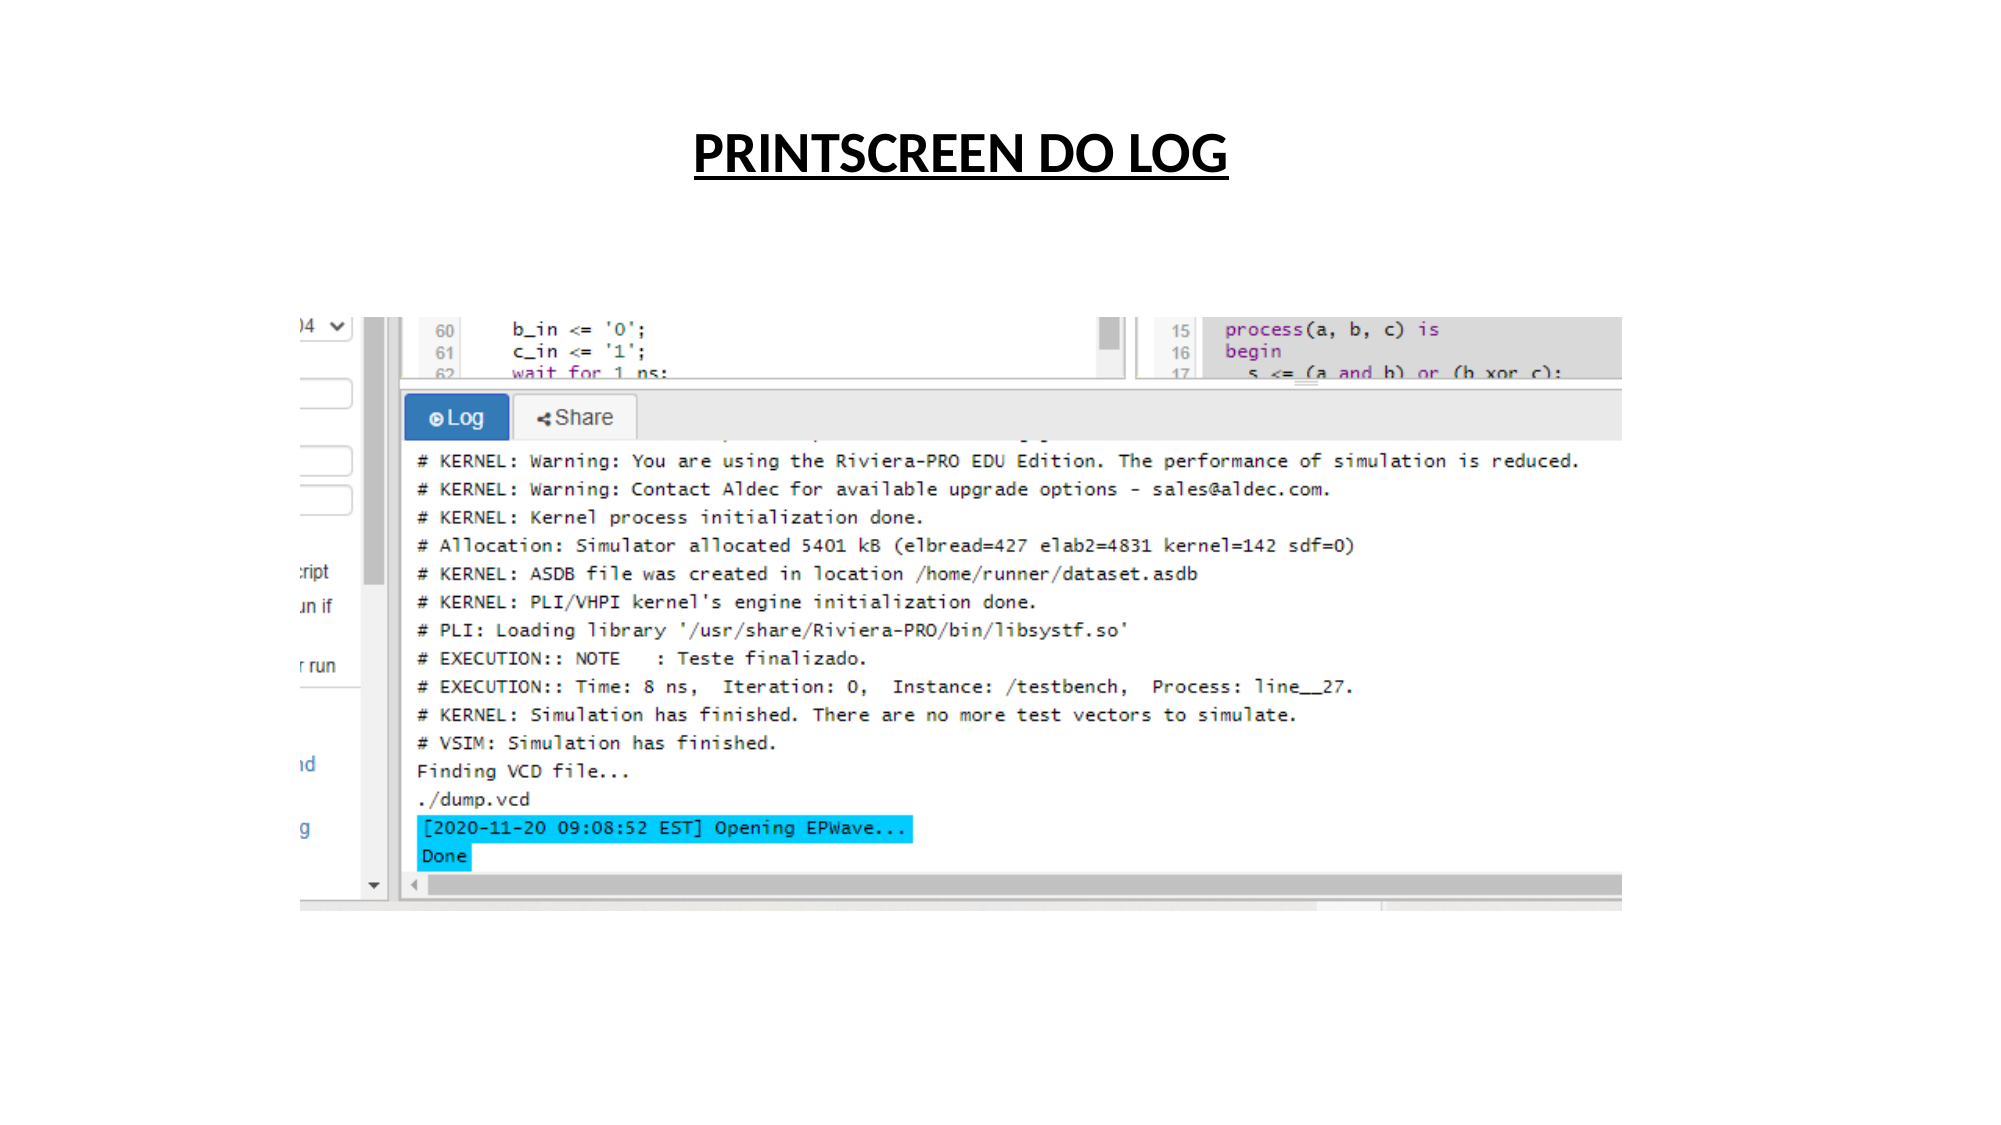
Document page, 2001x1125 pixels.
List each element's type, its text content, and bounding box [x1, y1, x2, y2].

picture [300, 317, 1622, 911]
text_box PRINTSCREEN DO LOG [678, 106, 1244, 192]
